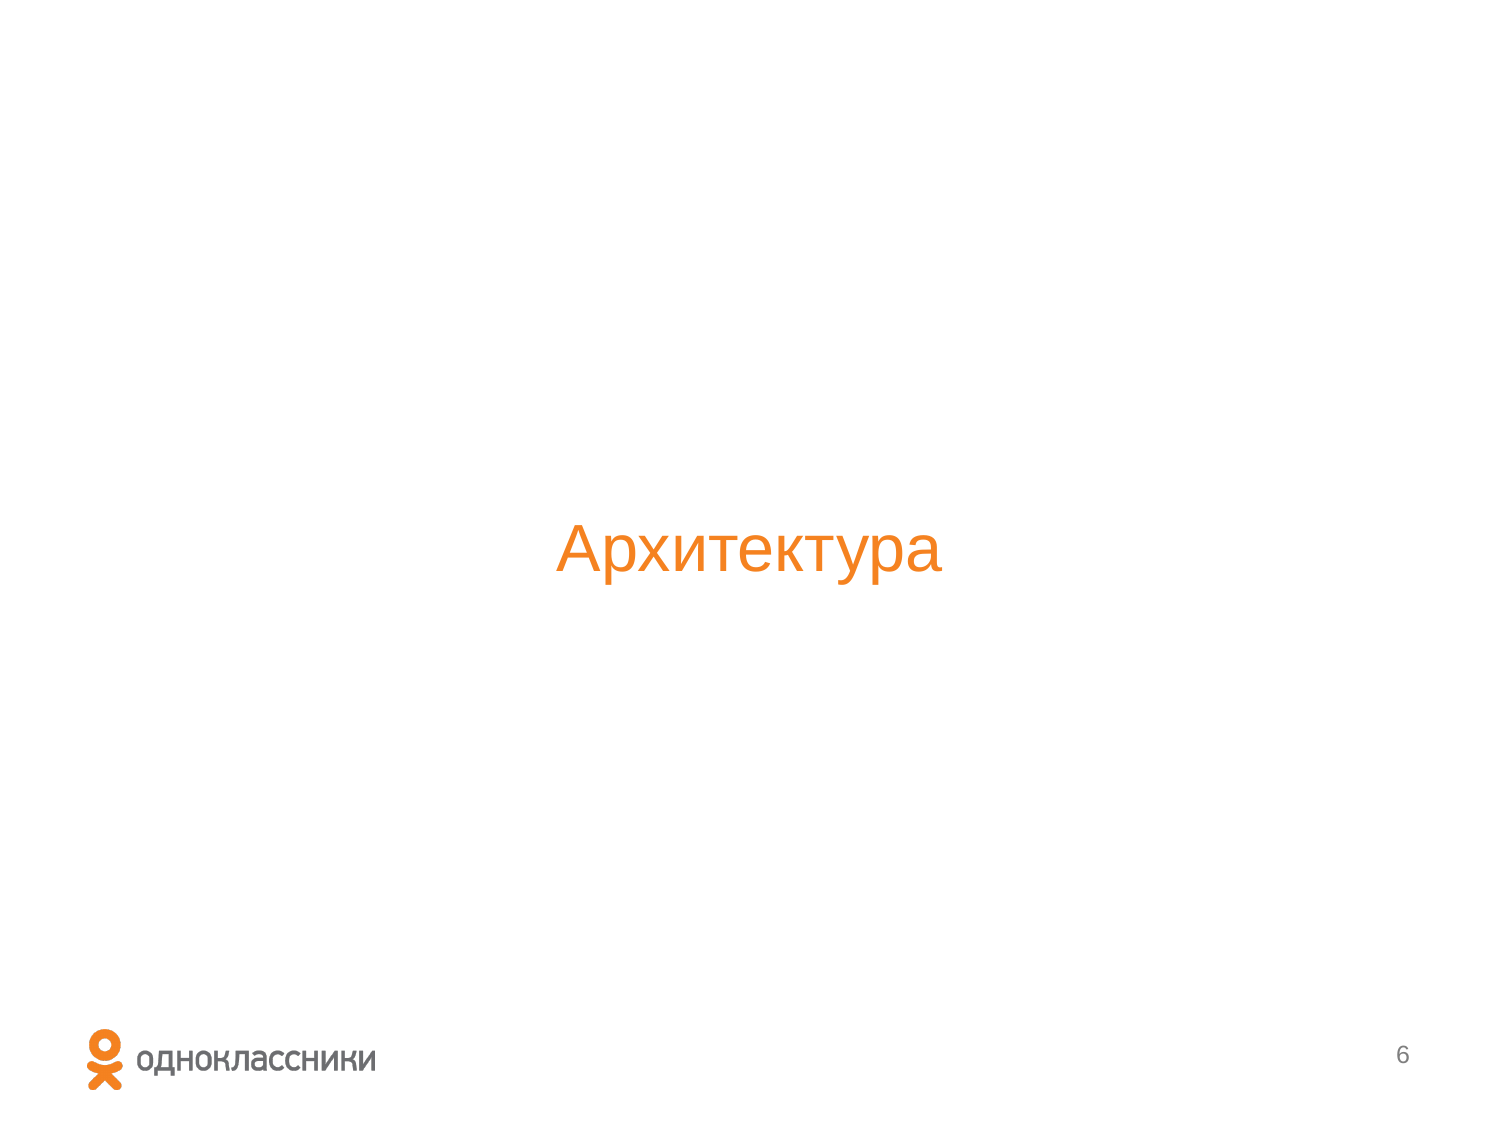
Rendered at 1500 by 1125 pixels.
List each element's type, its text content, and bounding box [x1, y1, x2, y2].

slide_number 5 [1074, 1023, 1425, 1084]
picture [87, 1028, 375, 1090]
title Архитектура [75, 497, 1425, 611]
